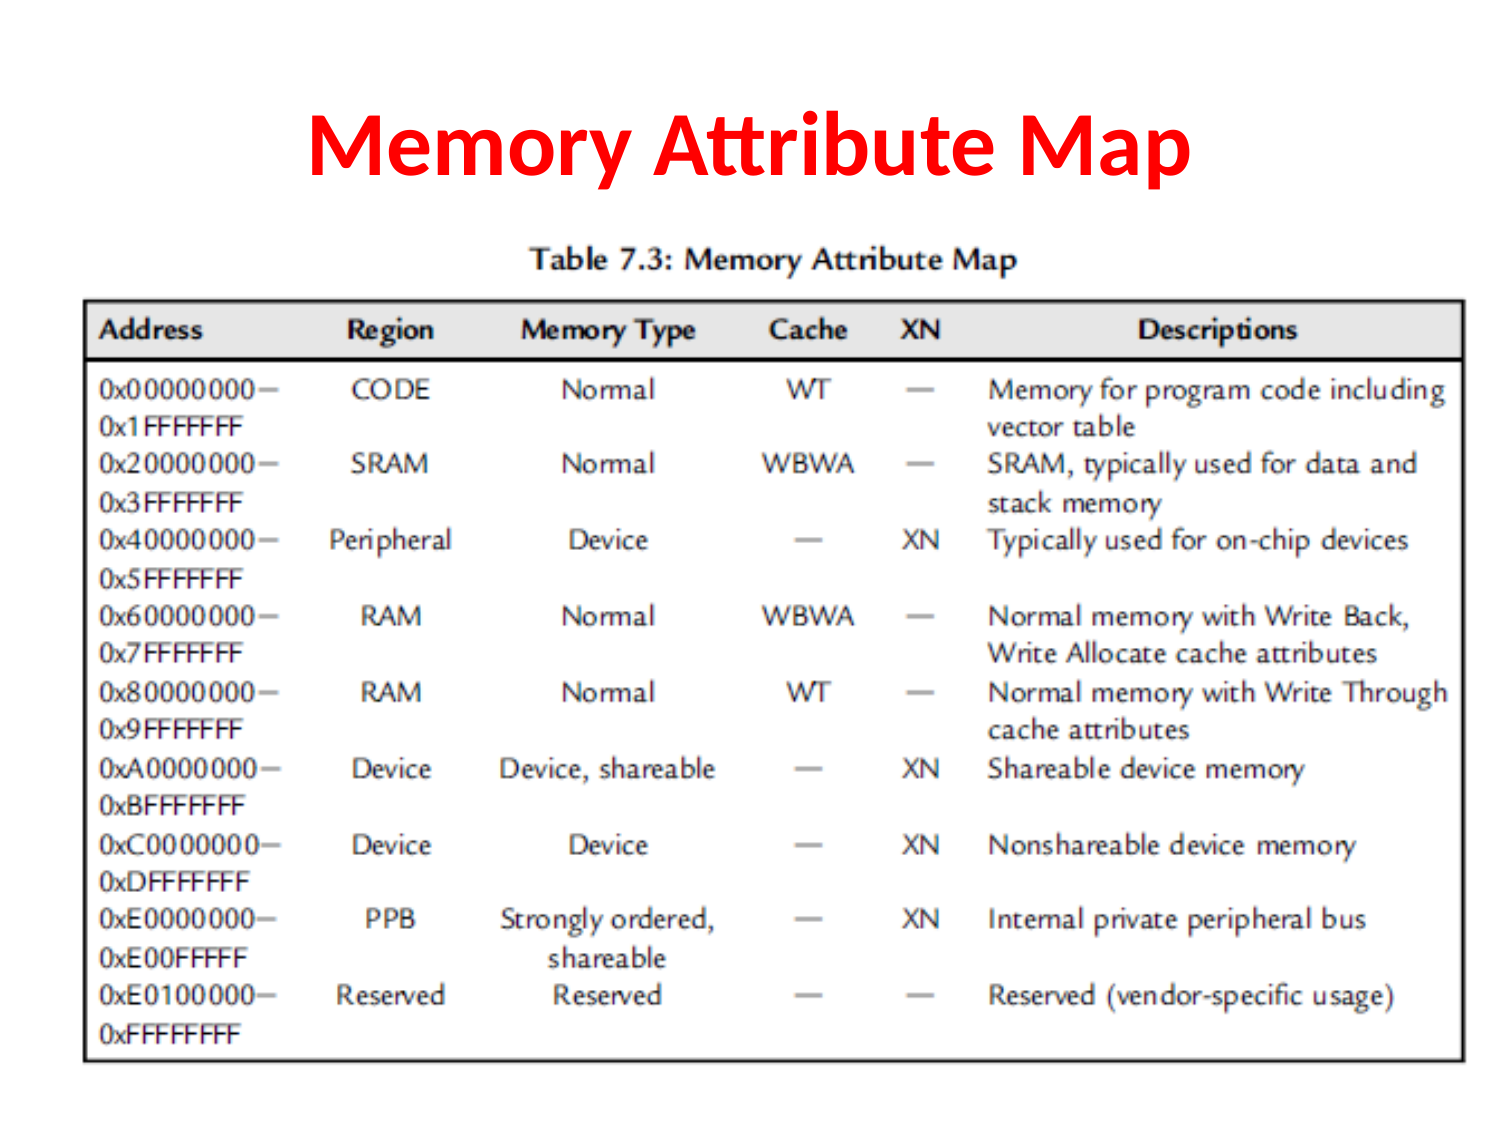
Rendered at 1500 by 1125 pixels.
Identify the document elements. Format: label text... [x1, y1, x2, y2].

title Memory Attribute Map [75, 45, 1425, 223]
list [49, 224, 1500, 1101]
